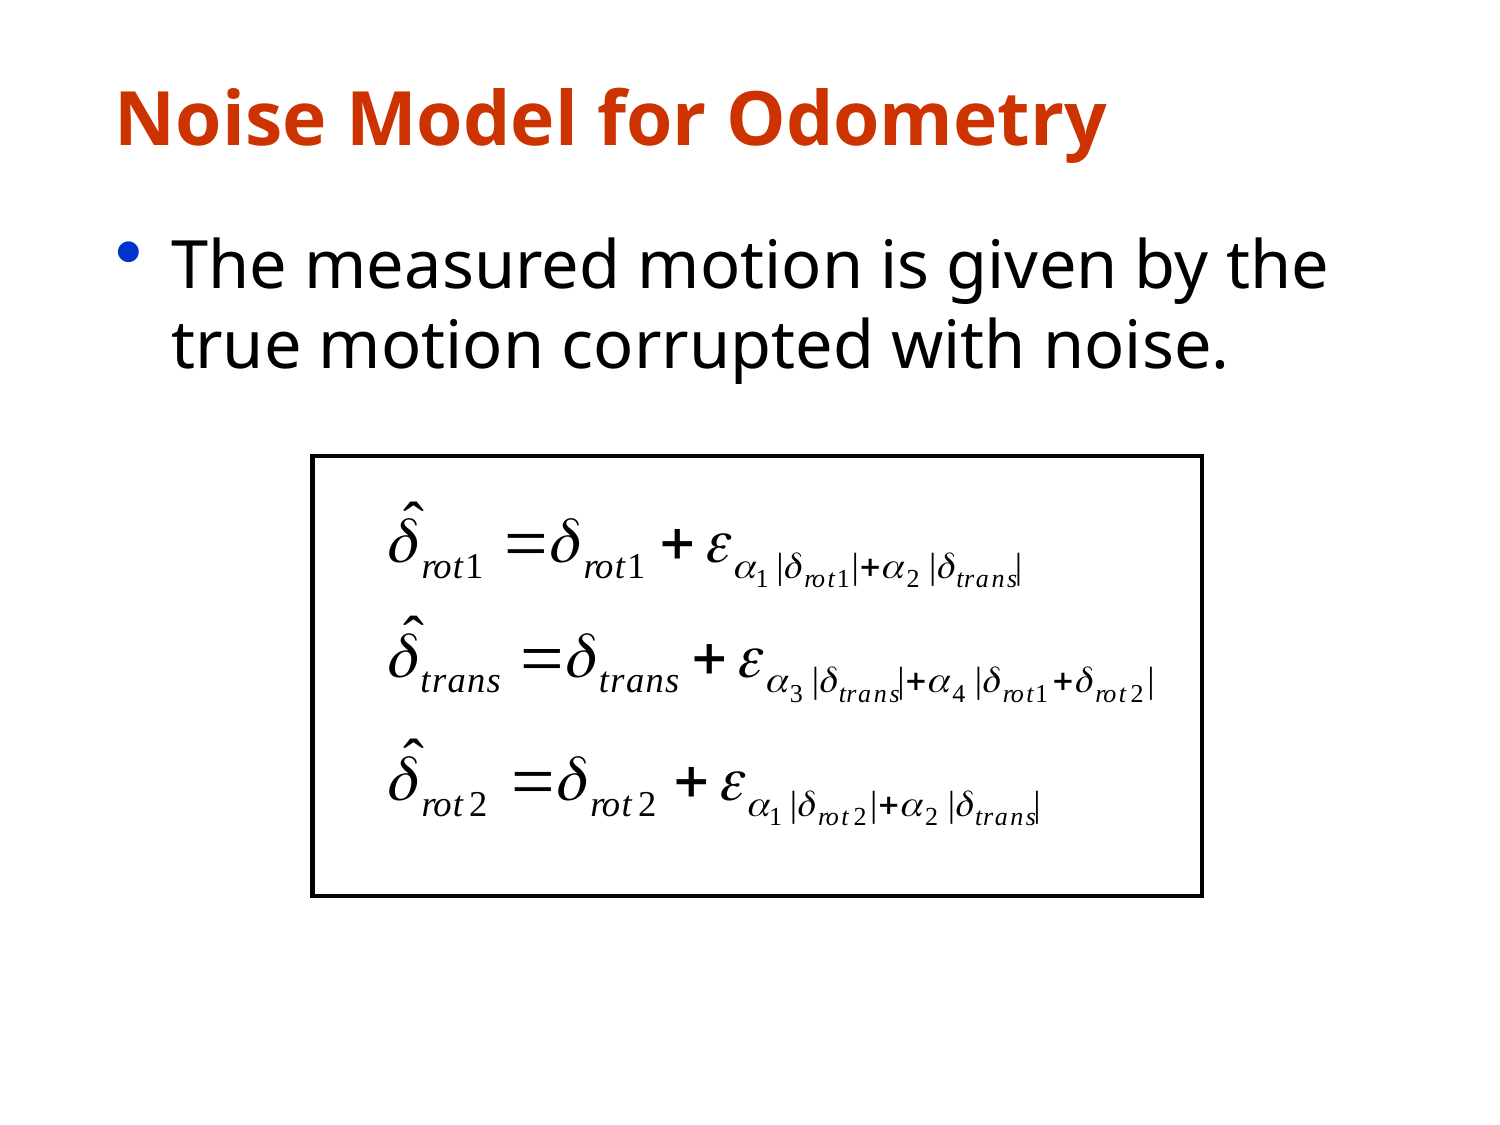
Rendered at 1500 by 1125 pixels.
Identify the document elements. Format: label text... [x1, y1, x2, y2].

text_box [378, 489, 1032, 600]
title Noise Model for Odometry [99, 62, 1482, 168]
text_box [378, 726, 1053, 837]
list The measured motion is given by the true motion corrupted with noise. [100, 214, 1480, 1002]
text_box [378, 604, 1167, 714]
